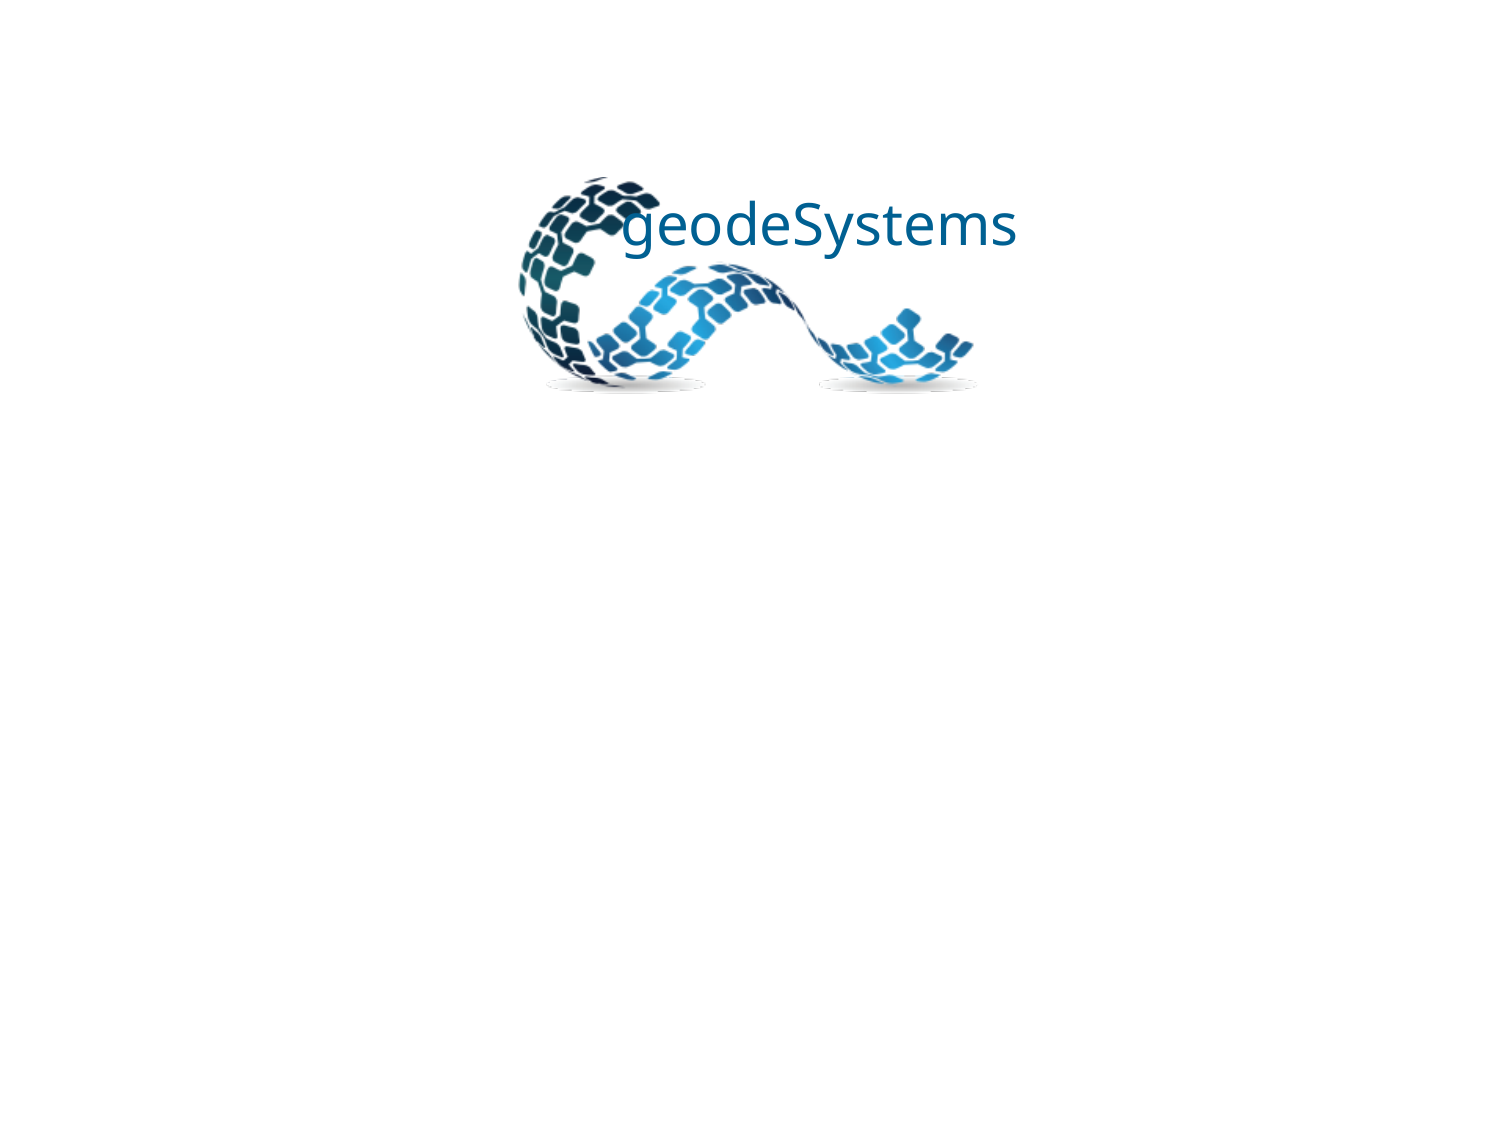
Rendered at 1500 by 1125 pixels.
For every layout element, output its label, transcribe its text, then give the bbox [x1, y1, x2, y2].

text_box geodeSystems [988, 179, 1034, 265]
picture [506, 168, 984, 410]
